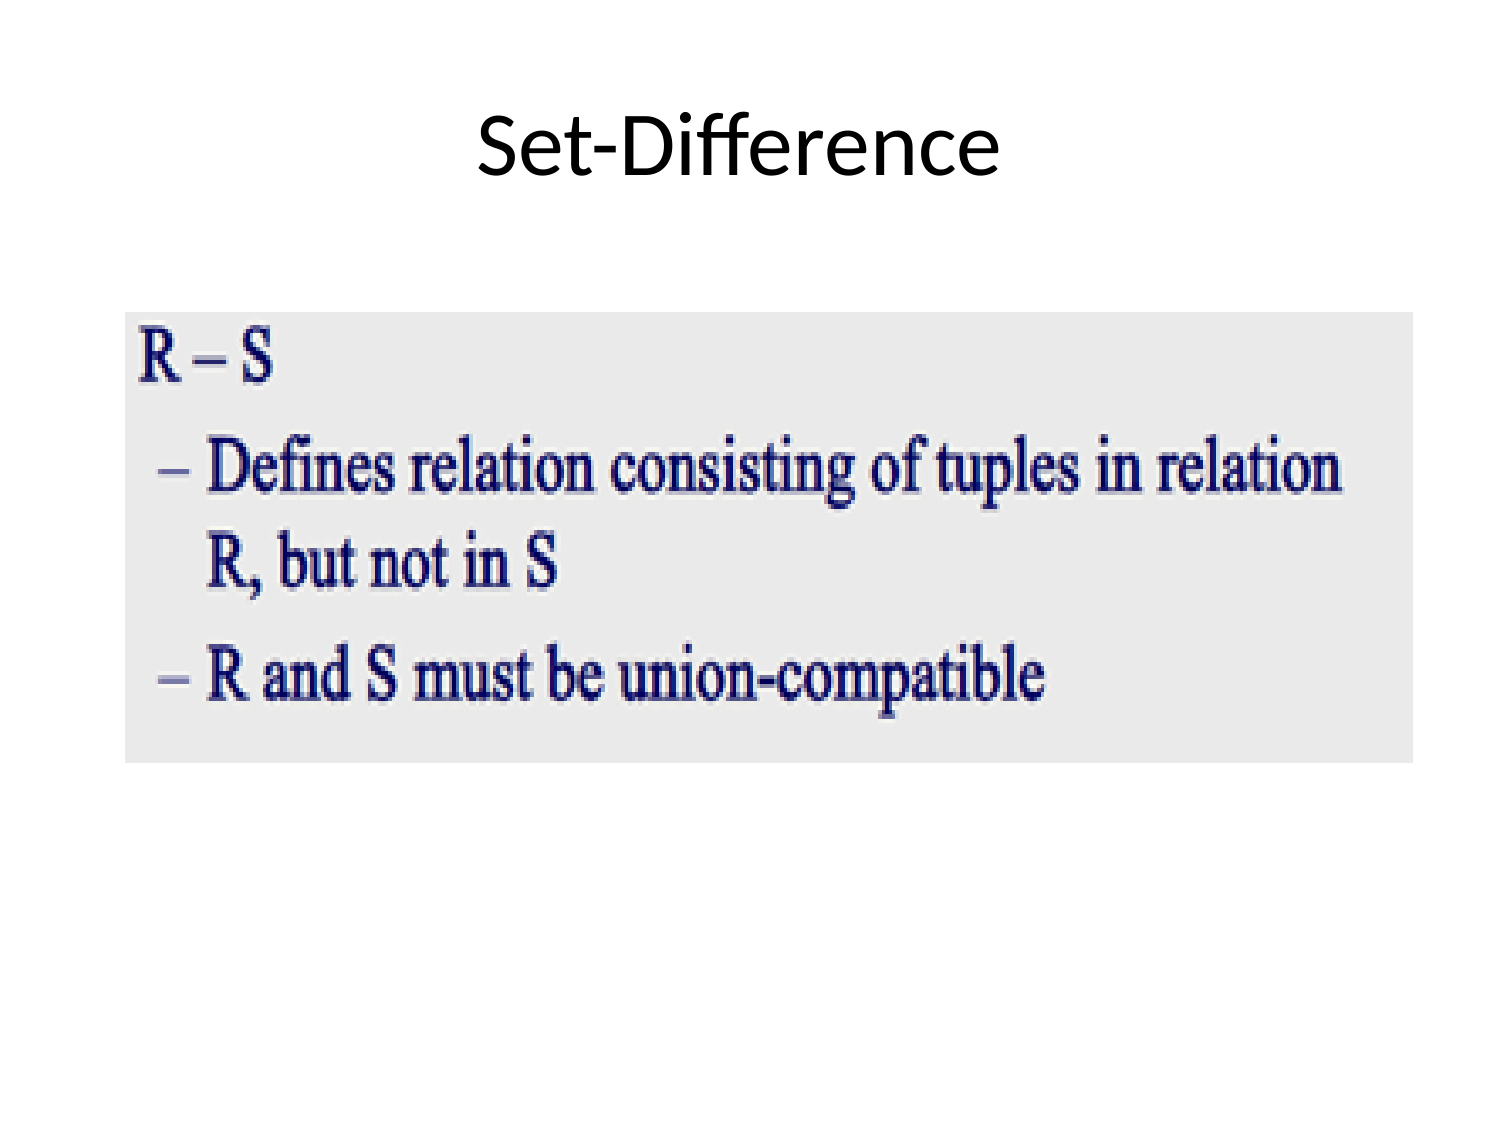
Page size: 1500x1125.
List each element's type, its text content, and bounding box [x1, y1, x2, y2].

title Set-Difference [75, 45, 1425, 233]
picture [124, 312, 1413, 763]
